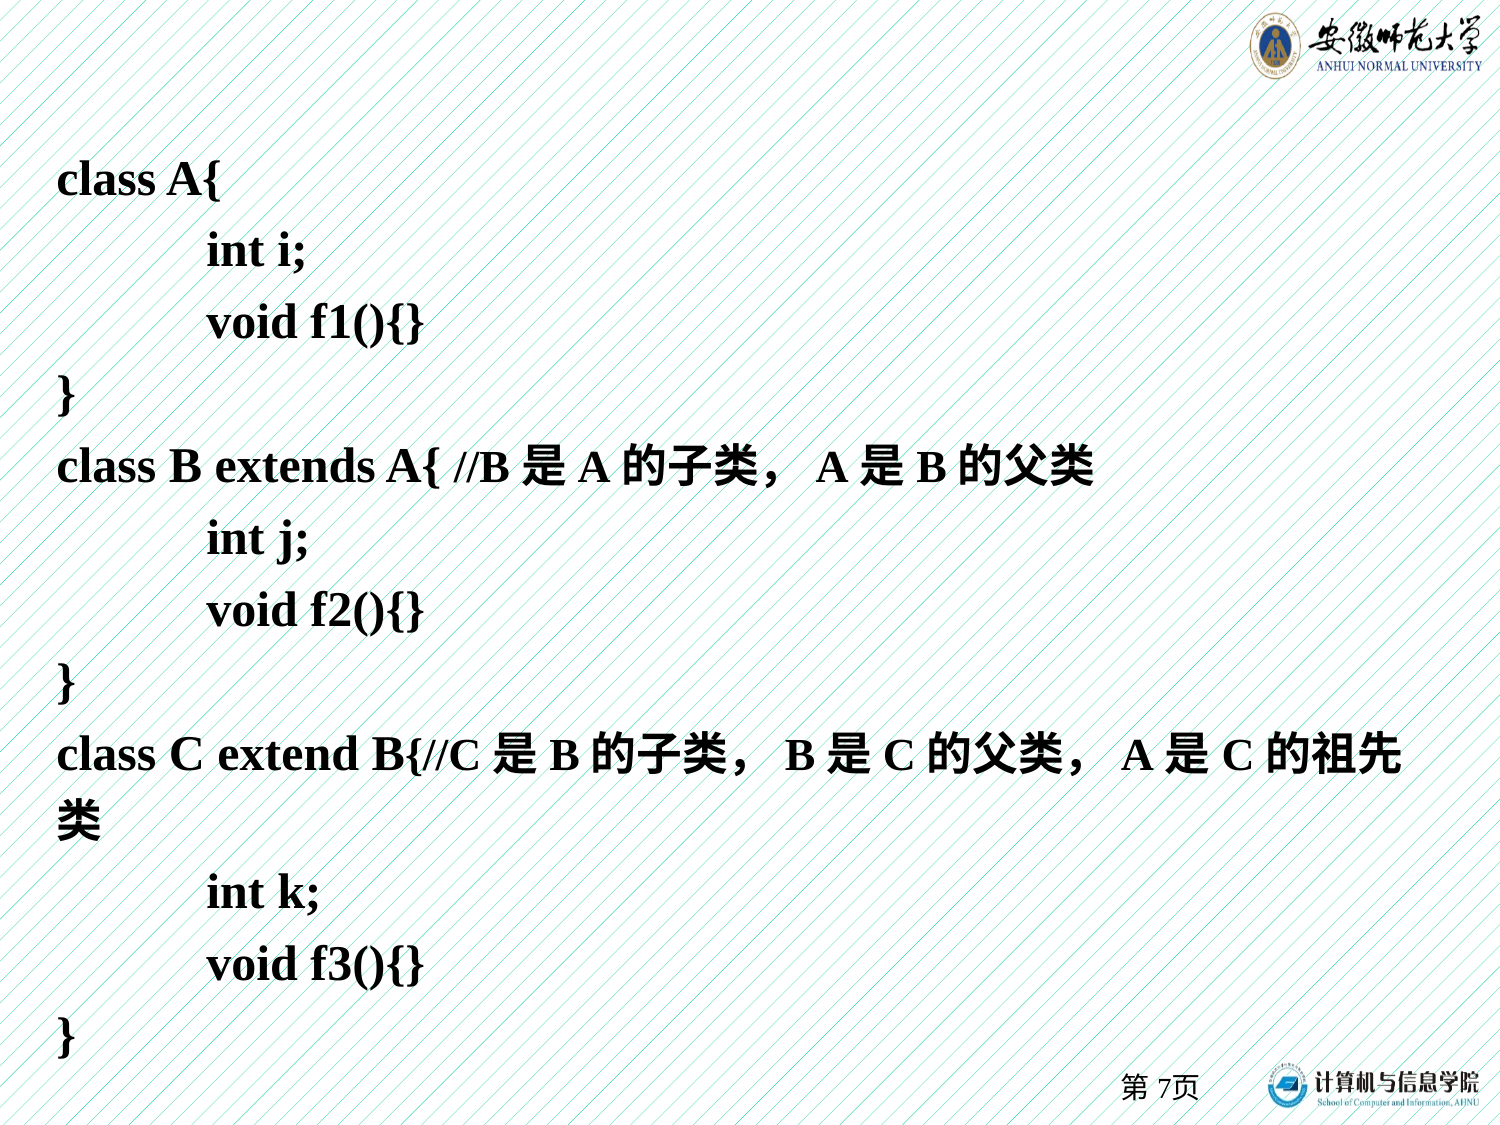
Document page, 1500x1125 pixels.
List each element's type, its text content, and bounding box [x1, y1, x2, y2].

slide_number 第7页 [903, 1061, 1217, 1118]
picture [1237, 2, 1500, 114]
picture [1245, 1057, 1500, 1120]
list class A{ int i; void f1(){} } class B extends A{ //B是A的子类，A是B的父类 int j; void f2(){} } class C extend B{//C是B的子类，B是C的父类，A是C的祖先类 int k; void f3(){} } [41, 125, 1447, 1000]
